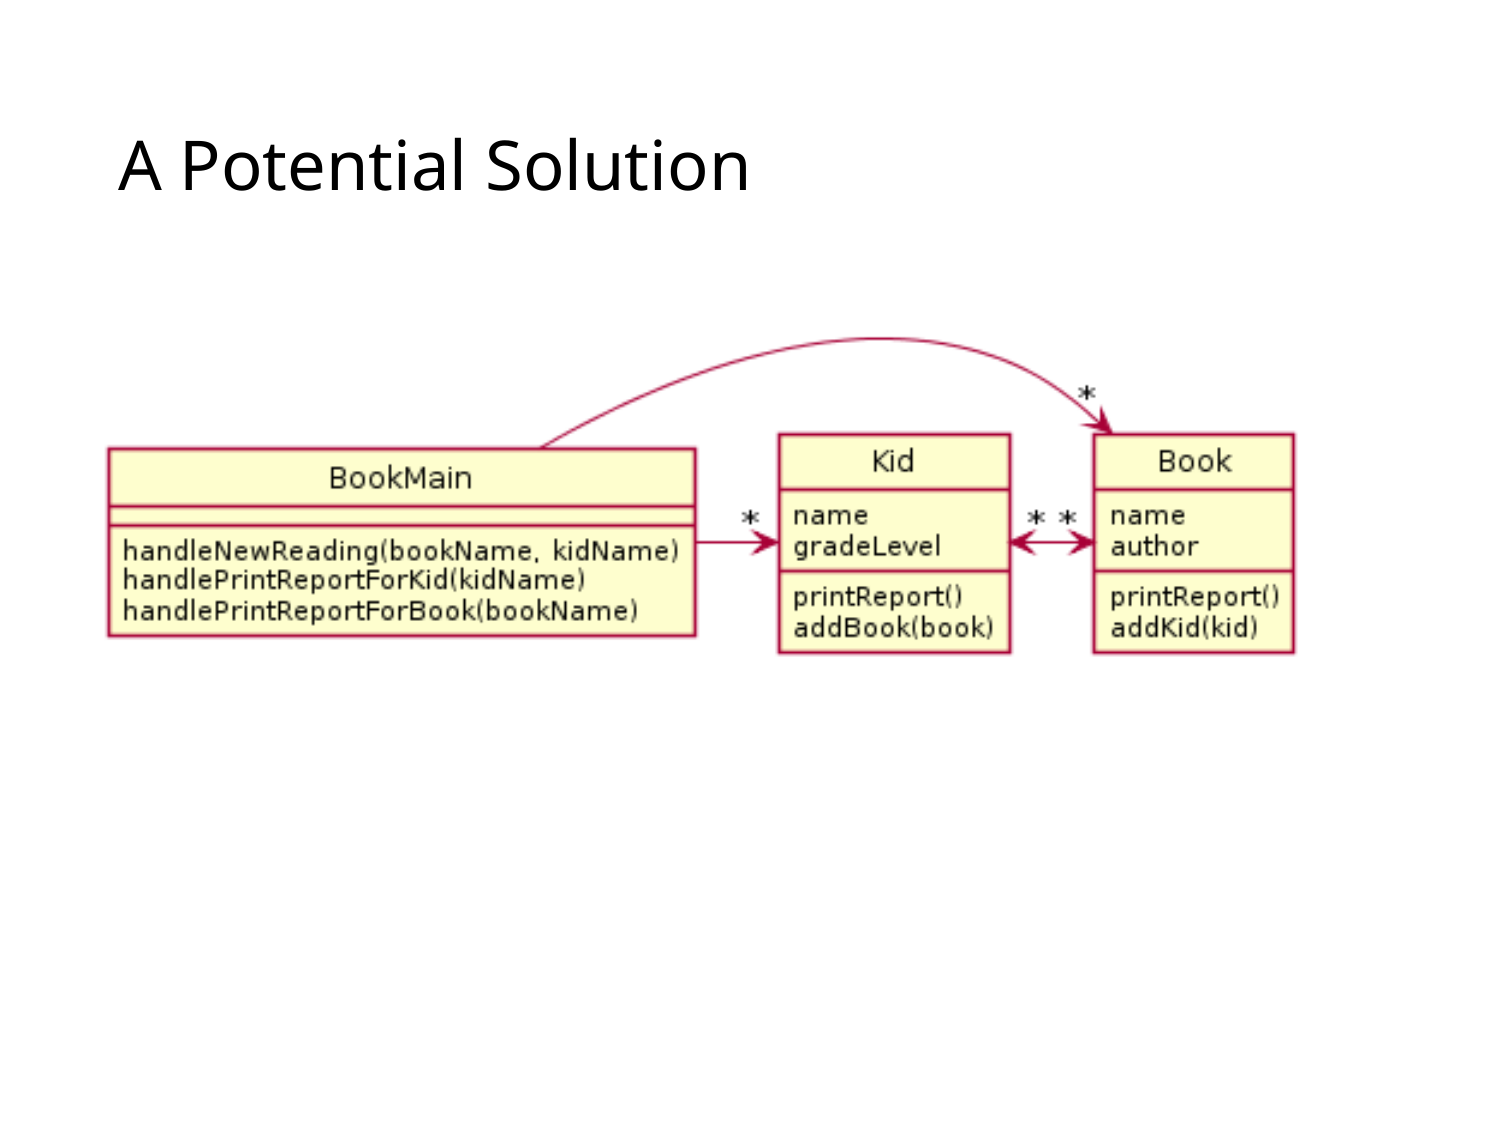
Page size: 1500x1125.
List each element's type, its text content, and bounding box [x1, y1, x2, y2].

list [94, 319, 1317, 676]
title A Potential Solution [103, 59, 1397, 278]
